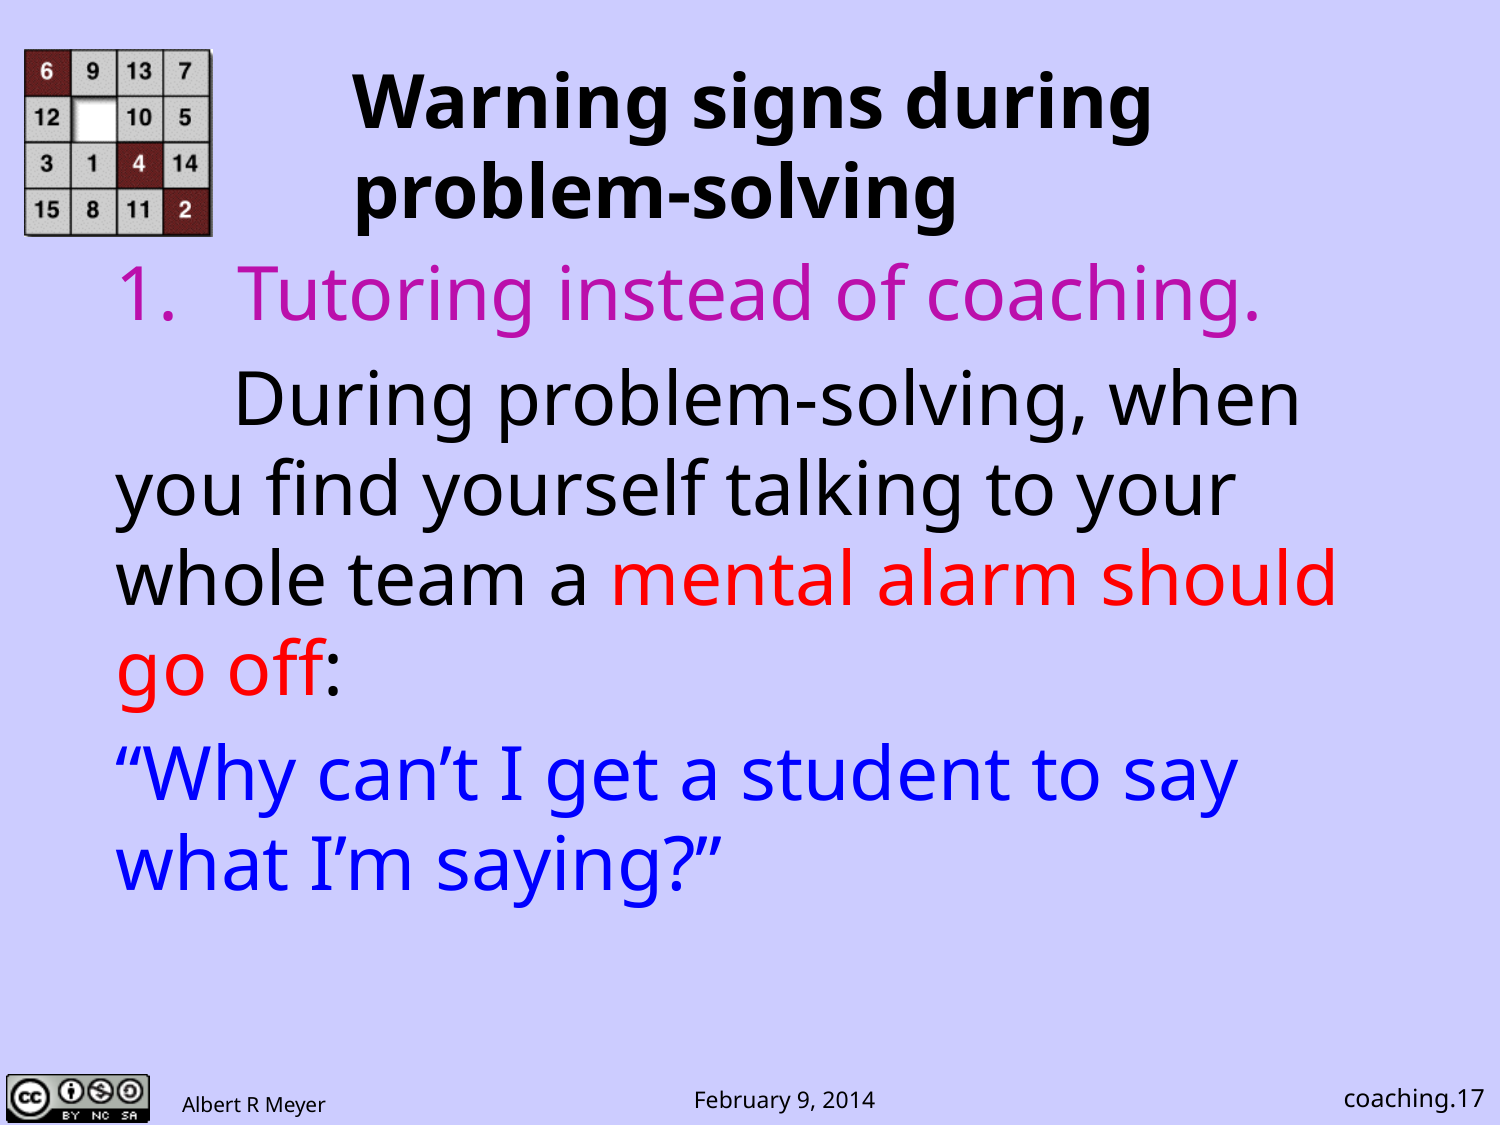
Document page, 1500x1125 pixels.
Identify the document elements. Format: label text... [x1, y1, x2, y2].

title Warning signs during problem-solving [337, 35, 1188, 237]
picture [6, 1074, 150, 1123]
slide_number coaching.17 [1322, 1074, 1500, 1121]
list Tutoring instead of coaching. During problem-solving, when you find yourself talking to your whole team a mental alarm should go off: “Why can’t I get a student to say what I’m saying?” [100, 237, 1430, 855]
picture [24, 49, 213, 237]
